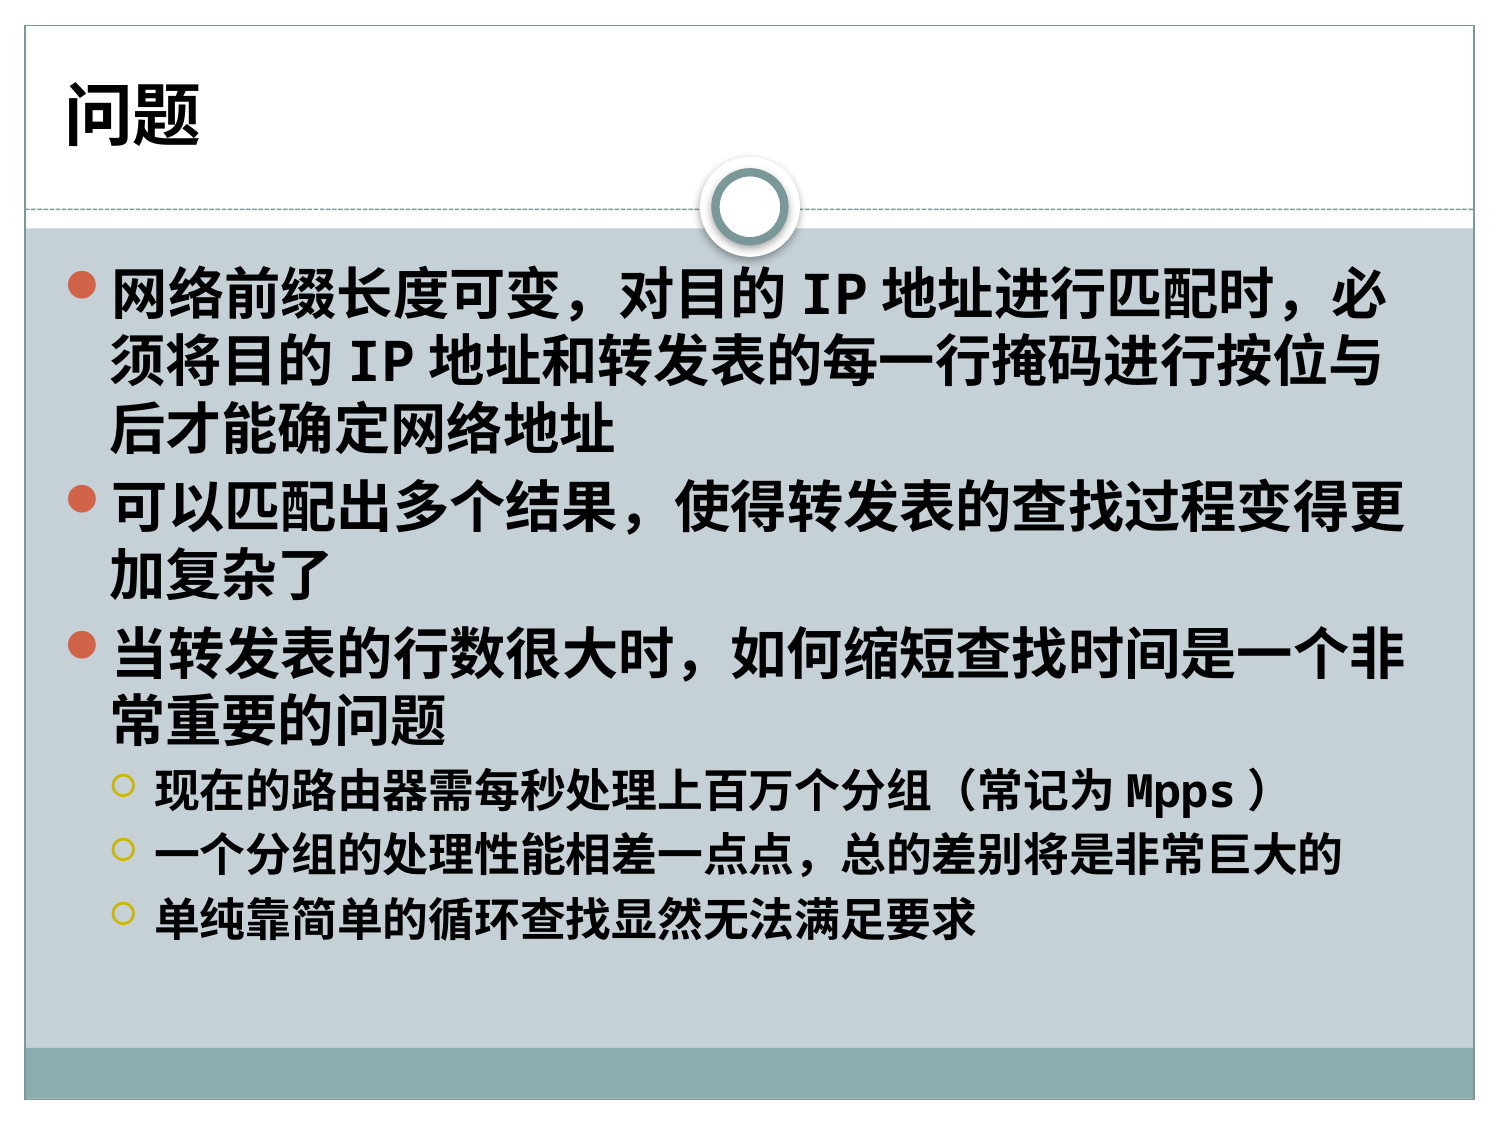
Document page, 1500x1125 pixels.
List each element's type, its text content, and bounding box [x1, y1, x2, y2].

list 网络前缀长度可变，对目的IP地址进行匹配时，必须将目的IP地址和转发表的每一行掩码进行按位与后才能确定网络地址 可以匹配出多个结果，使得转发表的查找过程变得更加复杂了 当转发表的行数很大时，如何缩短查找时间是一个非常重要的问题 现在的路由器需每秒处理上百万个分组（常记为Mpps） 一个分组的处理性能相差一点点，总的差别将是非常巨大的 单纯靠简单的循环查找显然无法满足要求 [49, 250, 1445, 1001]
title 问题 [49, 37, 1450, 162]
